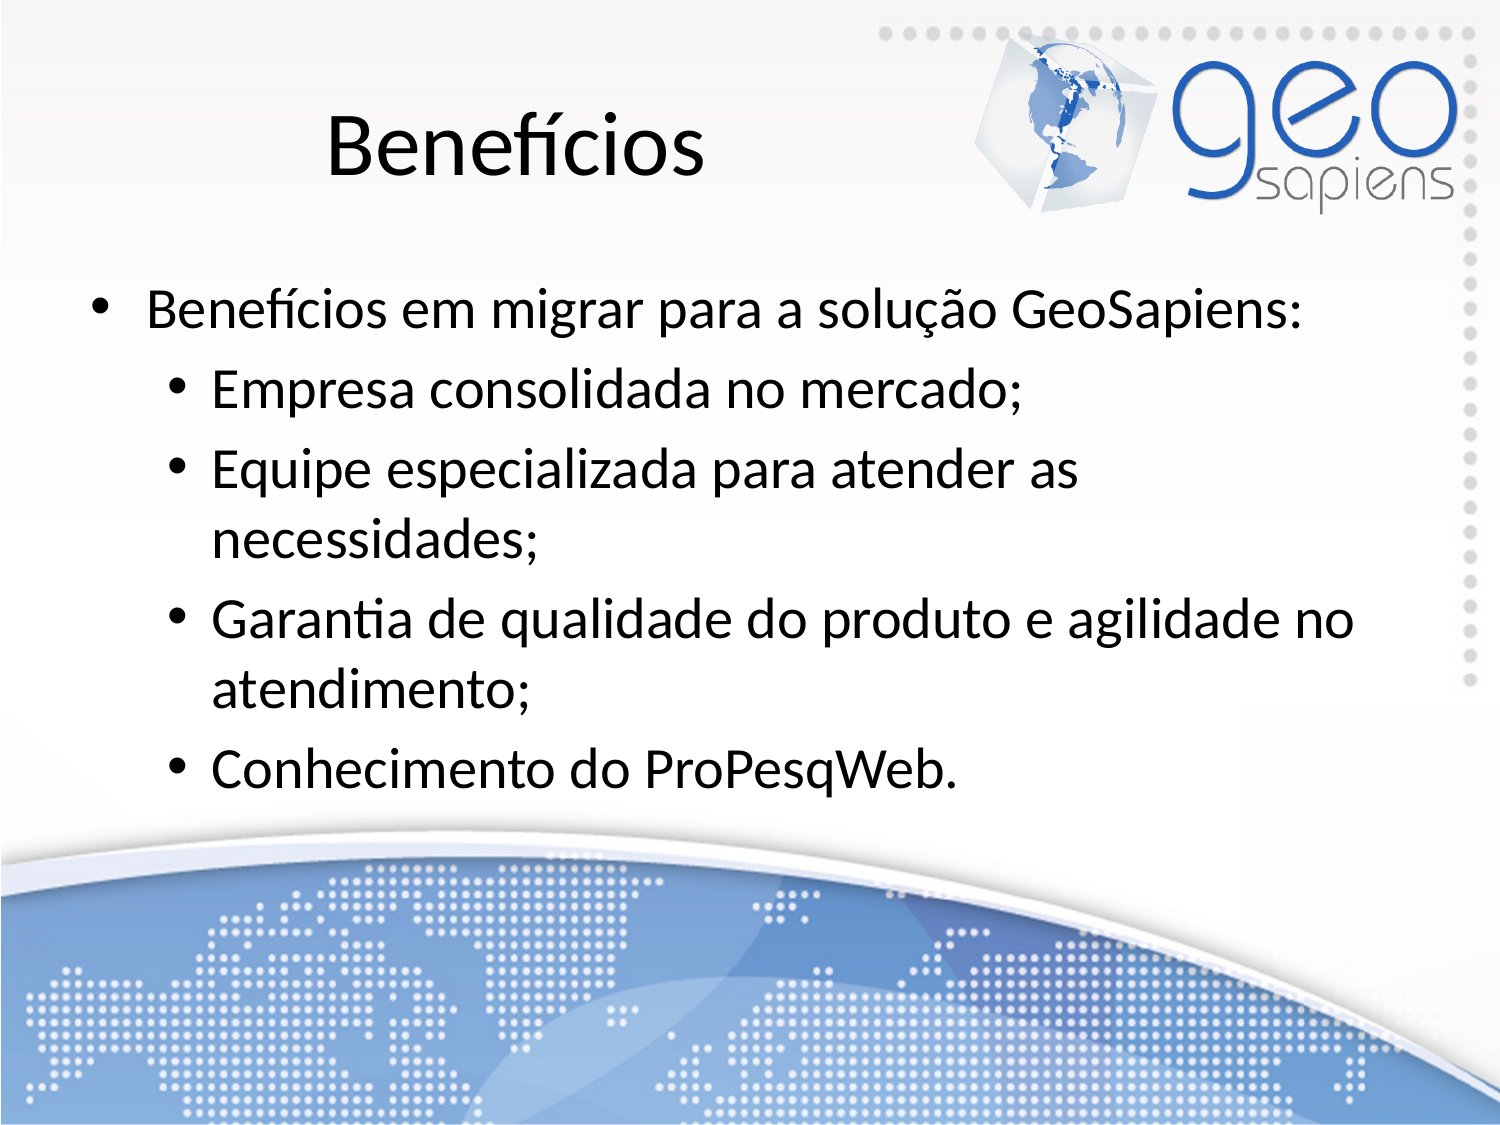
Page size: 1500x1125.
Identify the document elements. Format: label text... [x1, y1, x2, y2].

picture [0, 0, 1500, 1125]
text_box [971, 30, 1459, 215]
title Benefícios [75, 37, 958, 241]
list Benefícios em migrar para a solução GeoSapiens: Empresa consolidada no mercado; Equipe especializada para atender as necessidades; Garantia de qualidade do produto e agilidade no atendimento; Conhecimento do ProPesqWeb. [75, 262, 1425, 916]
